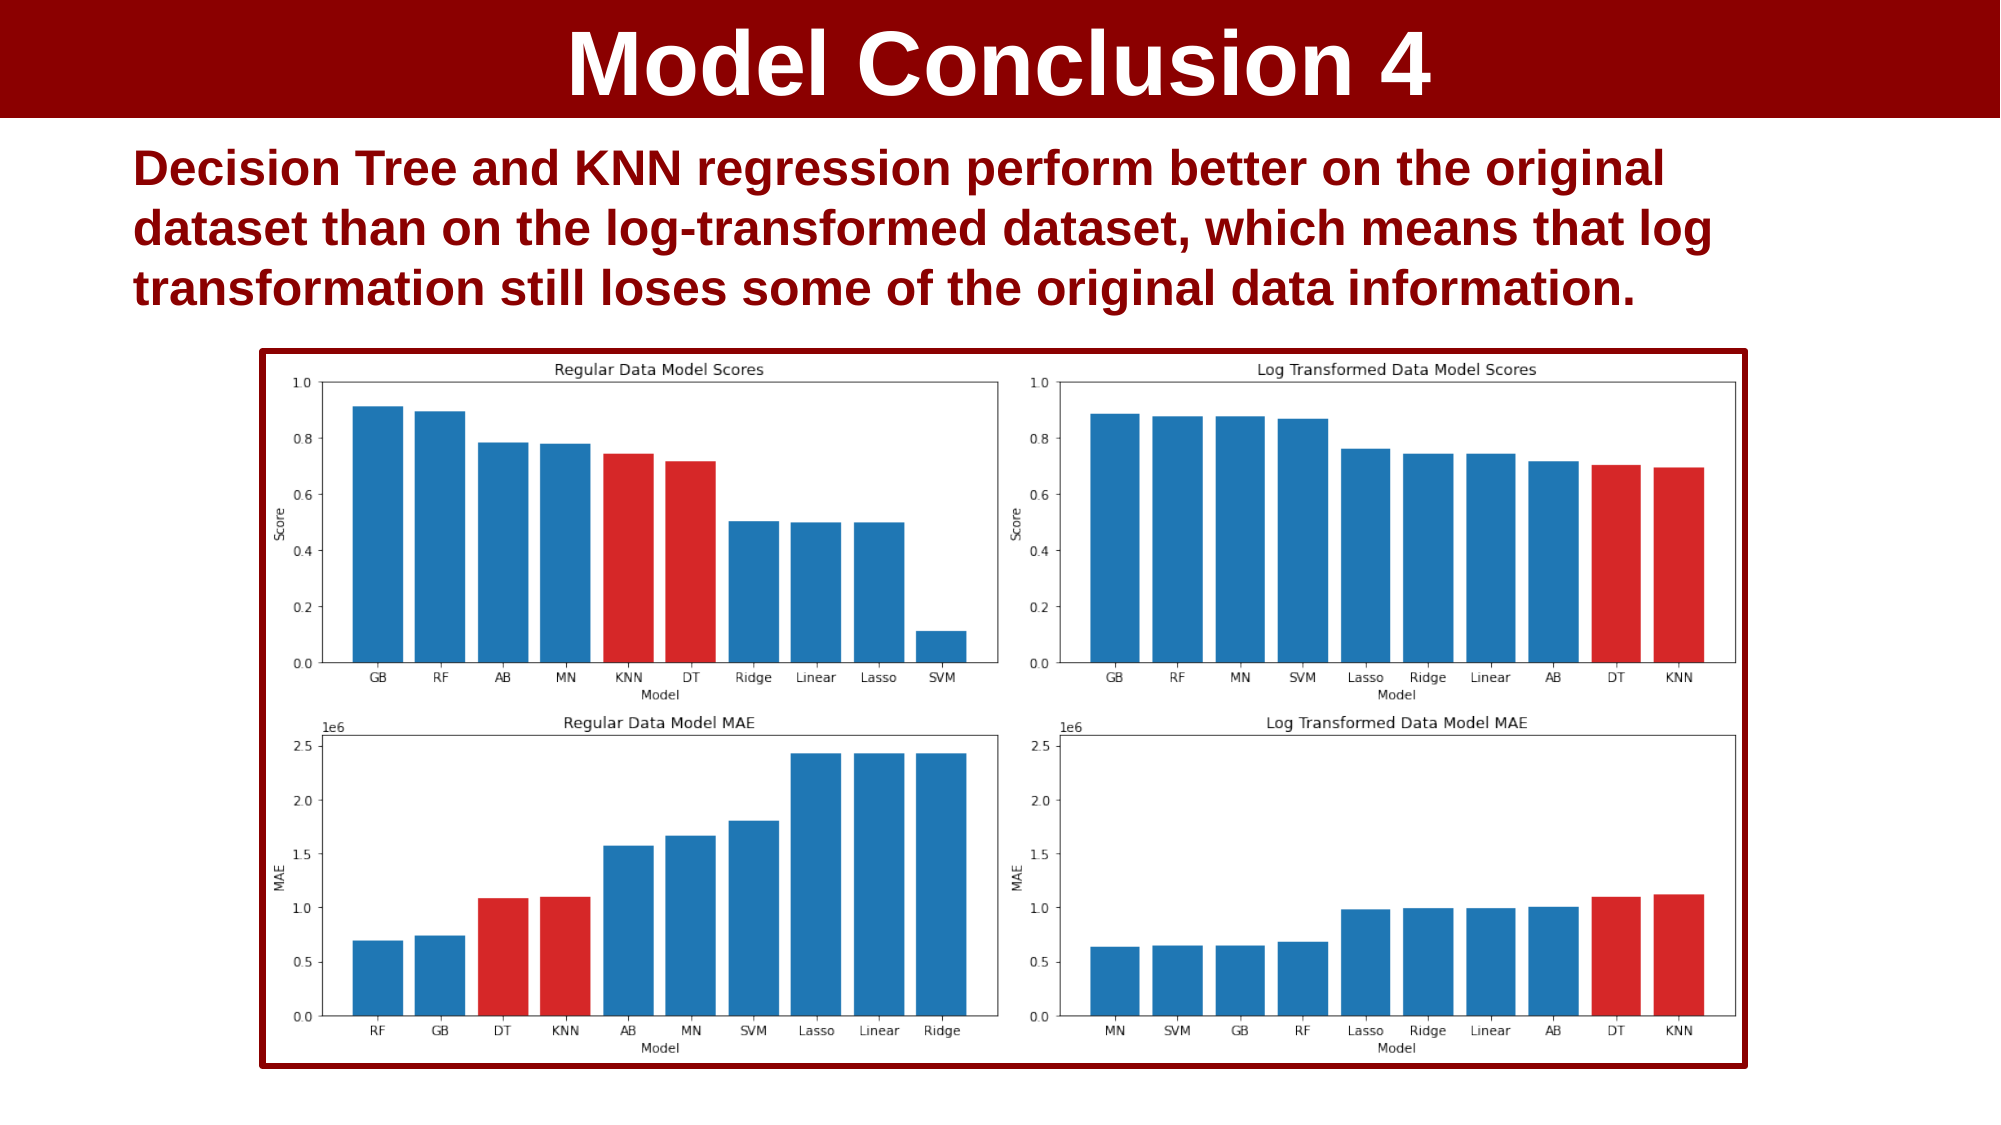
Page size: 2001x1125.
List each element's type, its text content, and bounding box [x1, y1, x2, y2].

text_box Model Conclusion 4 [0, 0, 2000, 119]
text_box Decision Tree and KNN regression perform better on the original dataset than on the log-transformed dataset, which means that log transformation still loses some of the original data information. [118, 127, 1831, 323]
picture [265, 354, 1743, 1063]
